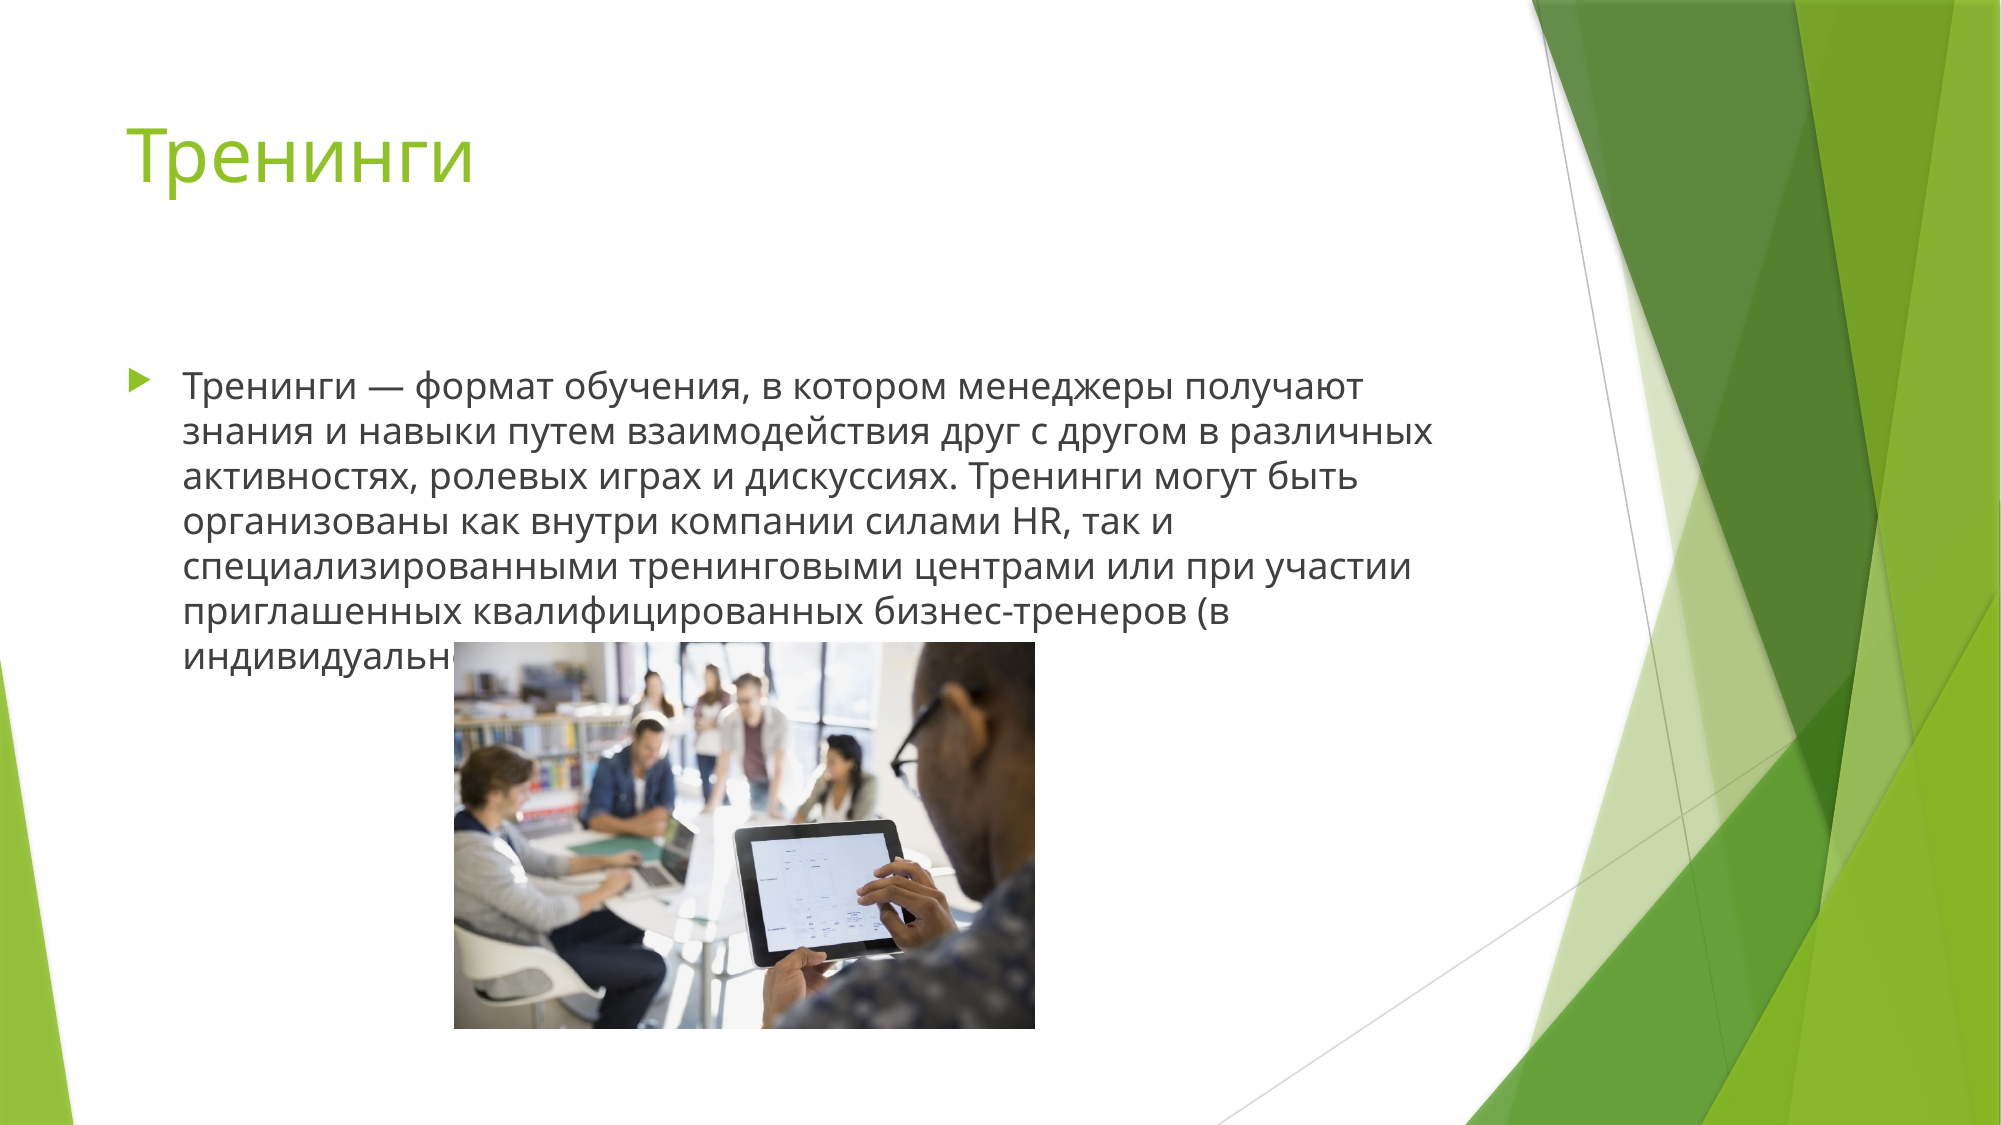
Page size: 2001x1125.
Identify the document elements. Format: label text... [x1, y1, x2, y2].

list Тренинги — формат обучения, в котором менеджеры получают знания и навыки путем взаимодействия друг с другом в различных активностях, ролевых играх и дискуссиях. Тренинги могут быть организованы как внутри компании силами HR, так и специализированными тренинговыми центрами или при участии приглашенных квалифицированных бизнес-тренеров (в индивидуальном порядке). [111, 354, 1522, 992]
picture [454, 641, 1035, 1030]
title Тренинги [111, 99, 1522, 317]
